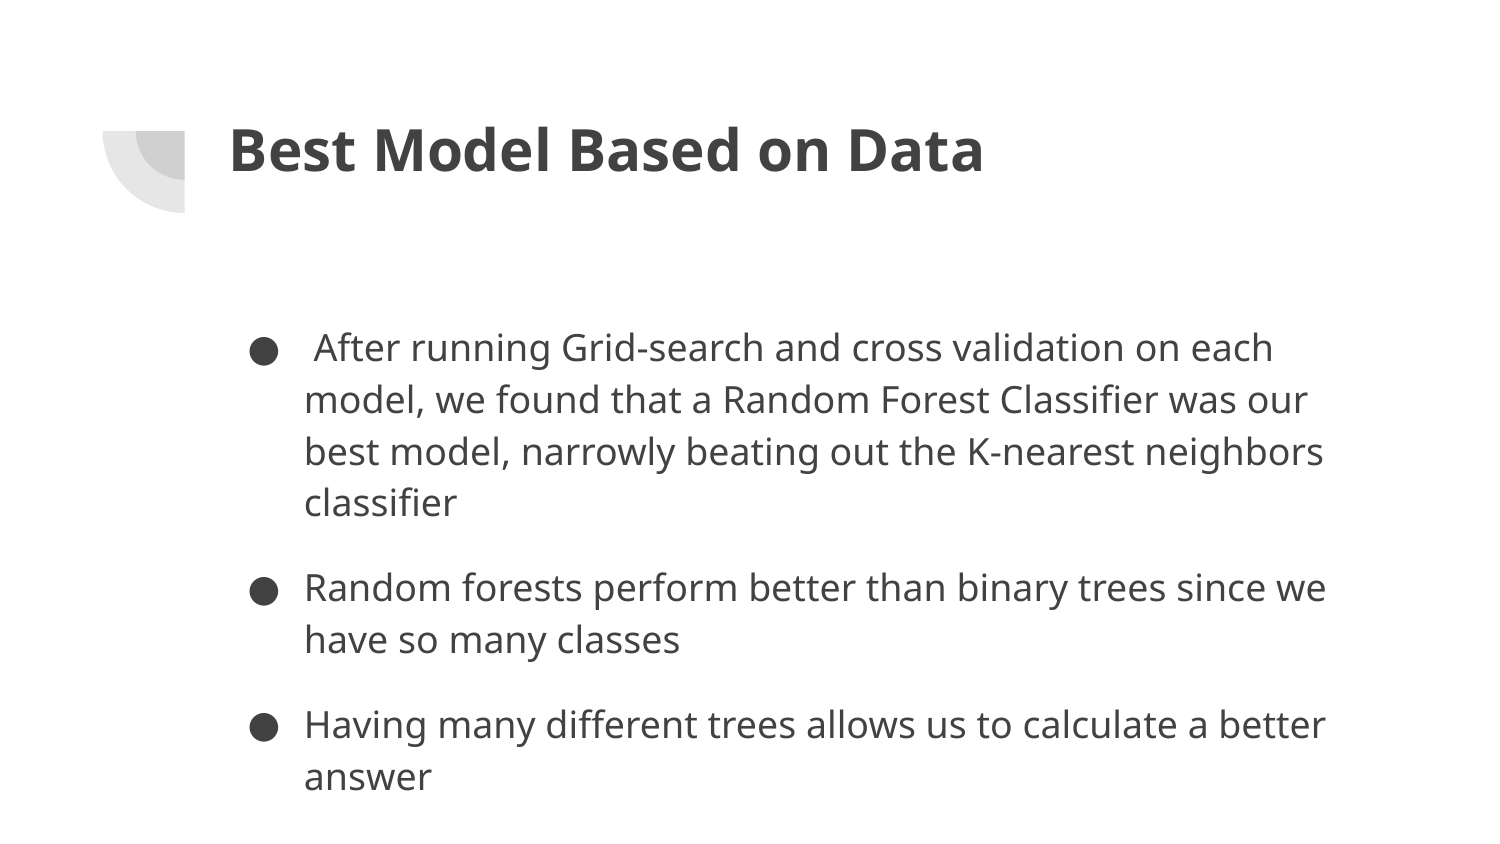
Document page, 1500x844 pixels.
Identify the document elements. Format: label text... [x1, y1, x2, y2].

title Best Model Based on Data [213, 98, 1368, 263]
list After running Grid-search and cross validation on each model, we found that a Random Forest Classifier was our best model, narrowly beating out the K-nearest neighbors classifier Random forests perform better than binary trees since we have so many classes Having many different trees allows us to calculate a better answer [213, 302, 1368, 720]
